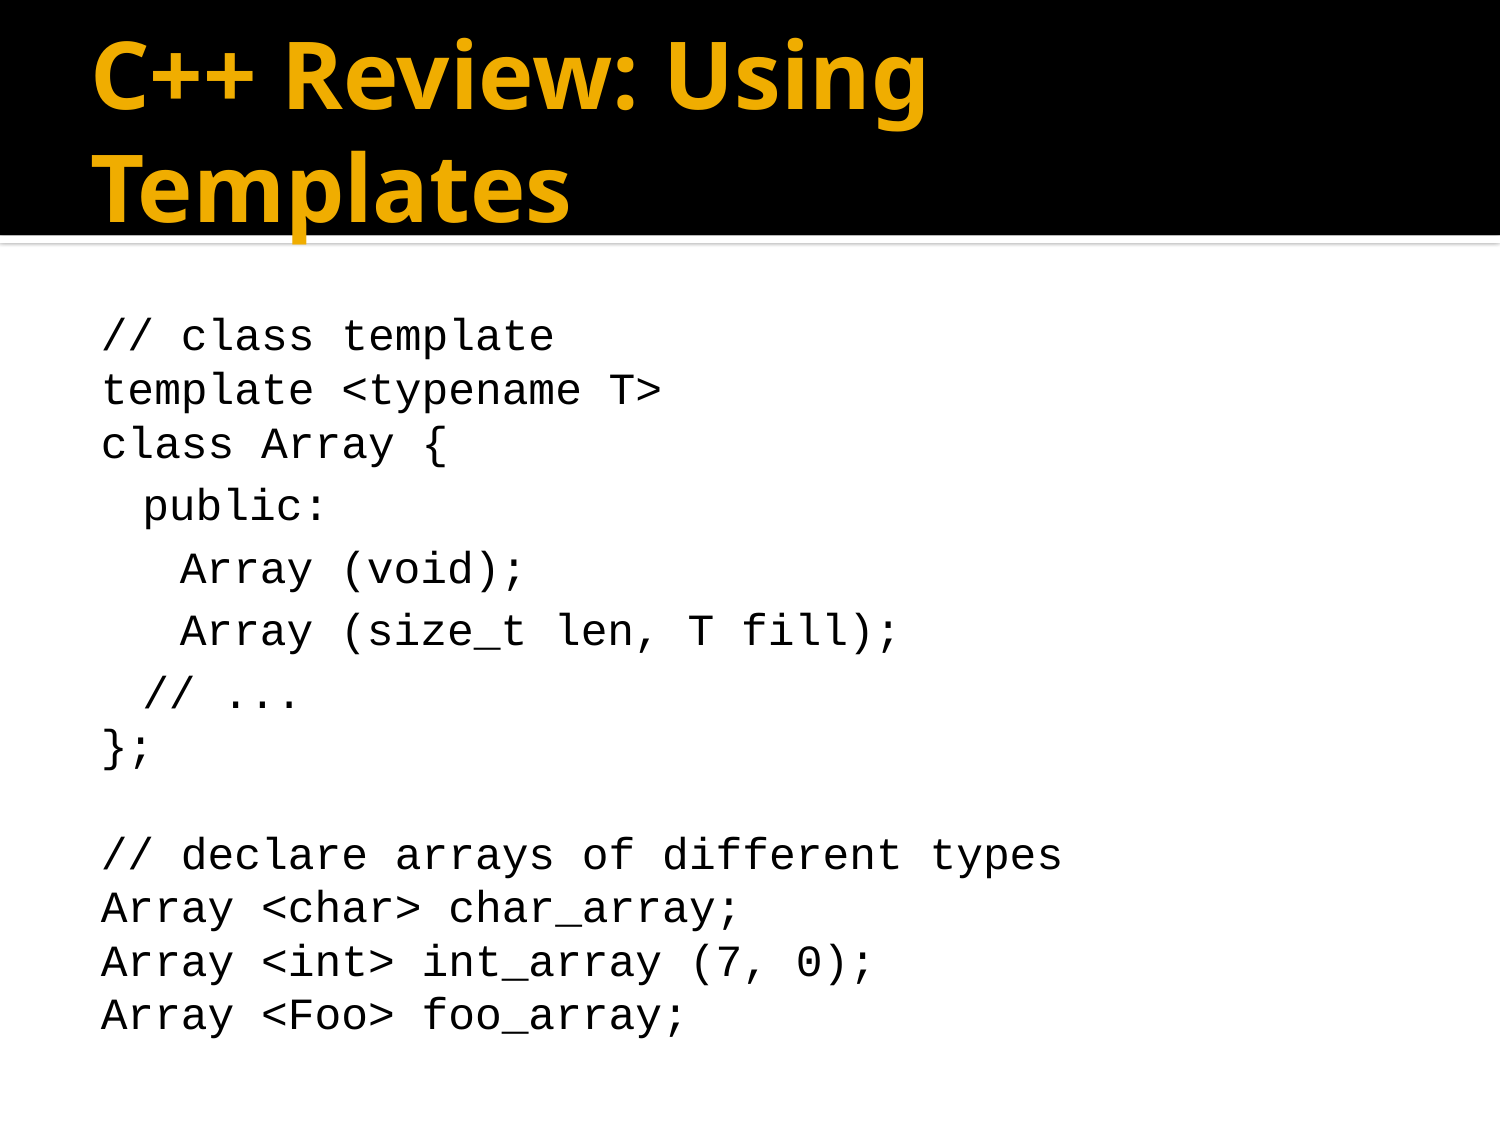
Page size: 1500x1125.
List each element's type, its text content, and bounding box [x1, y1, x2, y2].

list // class template template <typename T> class Array { public: Array (void); Array (size_t len, T fill); // ... }; // declare arrays of different types Array <char> char_array; Array <int> int_array (7, 0); Array <Foo> foo_array; [75, 291, 1425, 1050]
title C++ Review: Using Templates [75, 25, 1425, 231]
